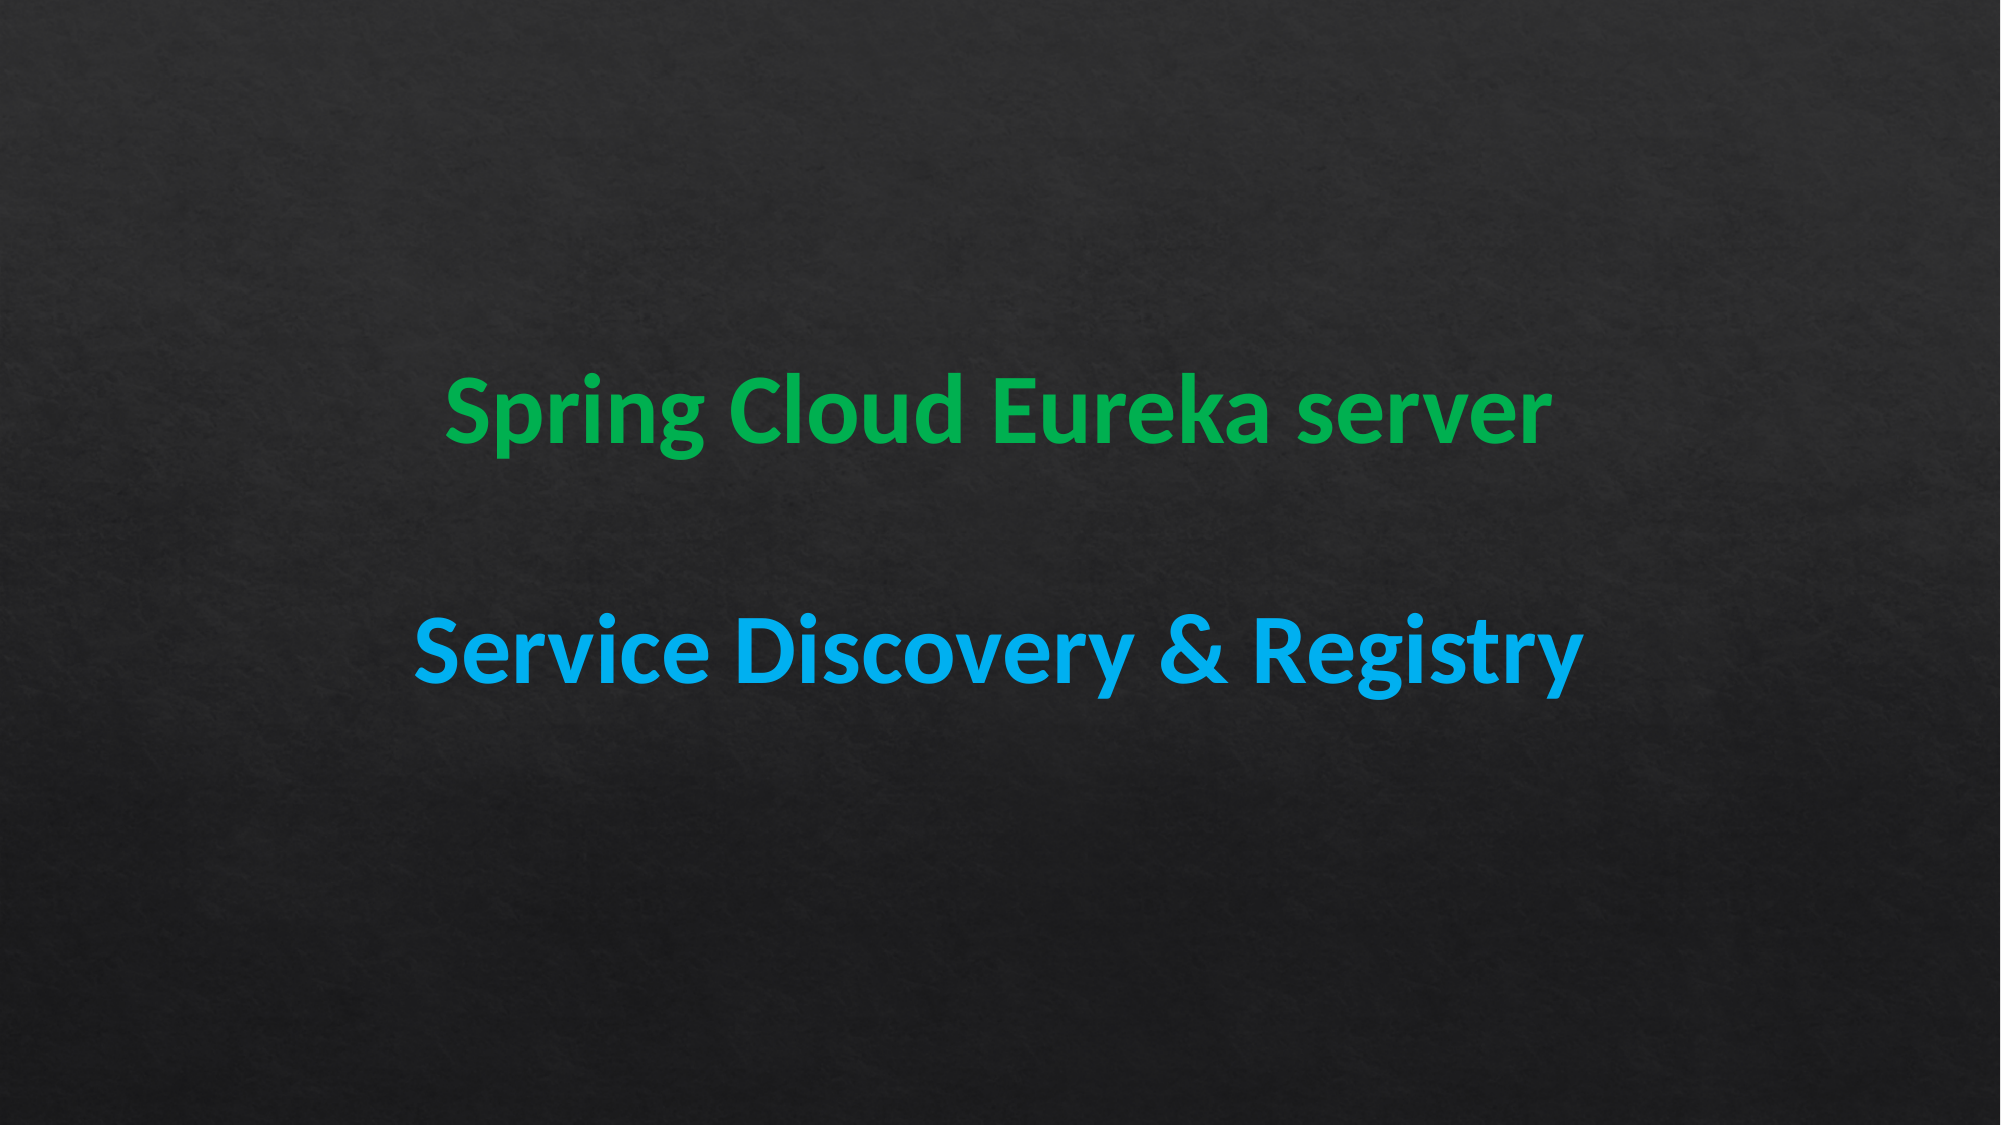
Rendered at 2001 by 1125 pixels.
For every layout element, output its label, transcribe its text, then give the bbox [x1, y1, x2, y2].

text_box Spring Cloud Eureka server Service Discovery & Registry [398, 336, 1601, 711]
